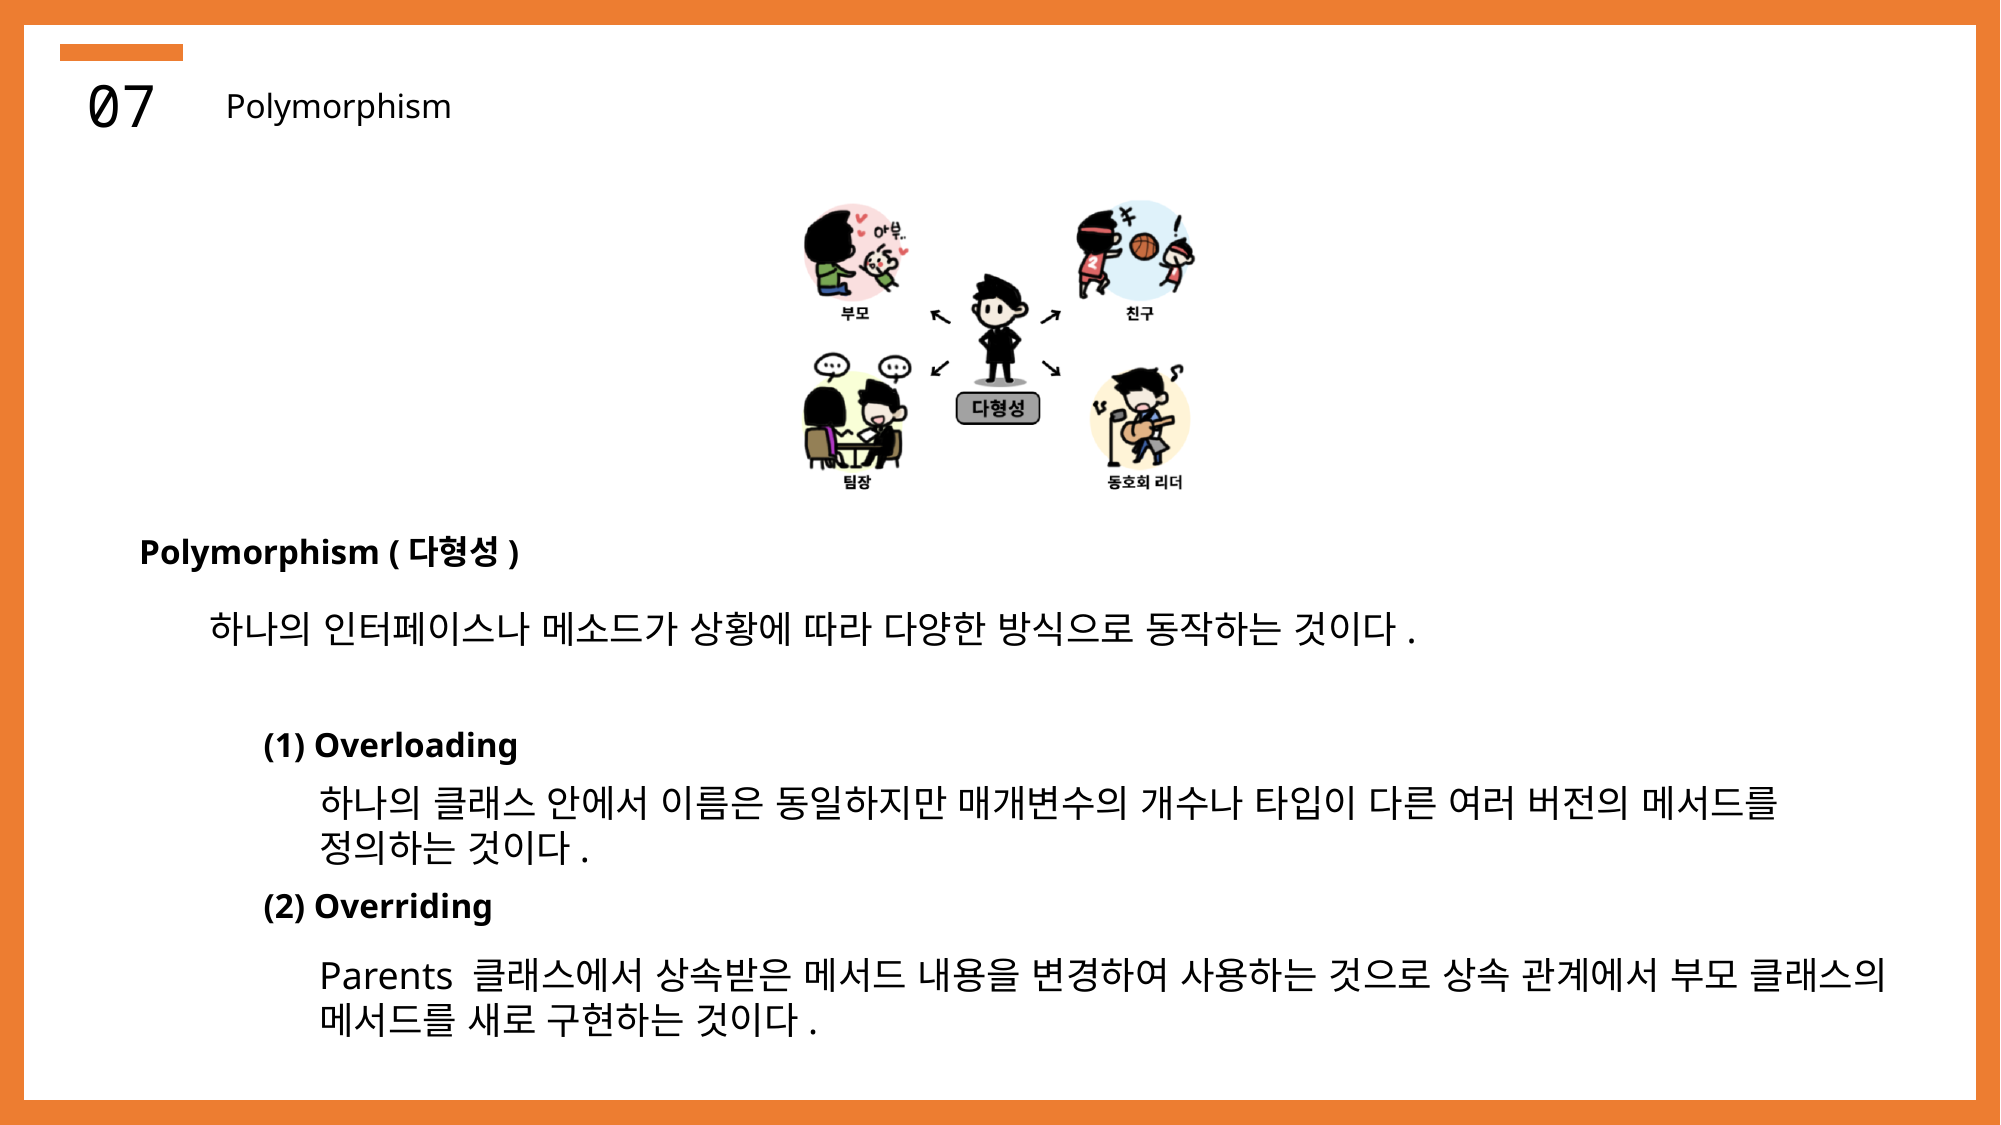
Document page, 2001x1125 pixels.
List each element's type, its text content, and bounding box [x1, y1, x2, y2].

text_box [24, 25, 1976, 1100]
text_box 하나의 인터페이스나 메소드가 상황에 따라 다양한 방식으로 동작하는 것이다. [195, 598, 1891, 659]
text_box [248, 716, 1940, 879]
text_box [248, 878, 1918, 1051]
text_box Polymorphism (다형성) [124, 523, 1028, 579]
text_box [0, 0, 2000, 1125]
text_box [0, 45, 557, 244]
picture [789, 181, 1211, 493]
